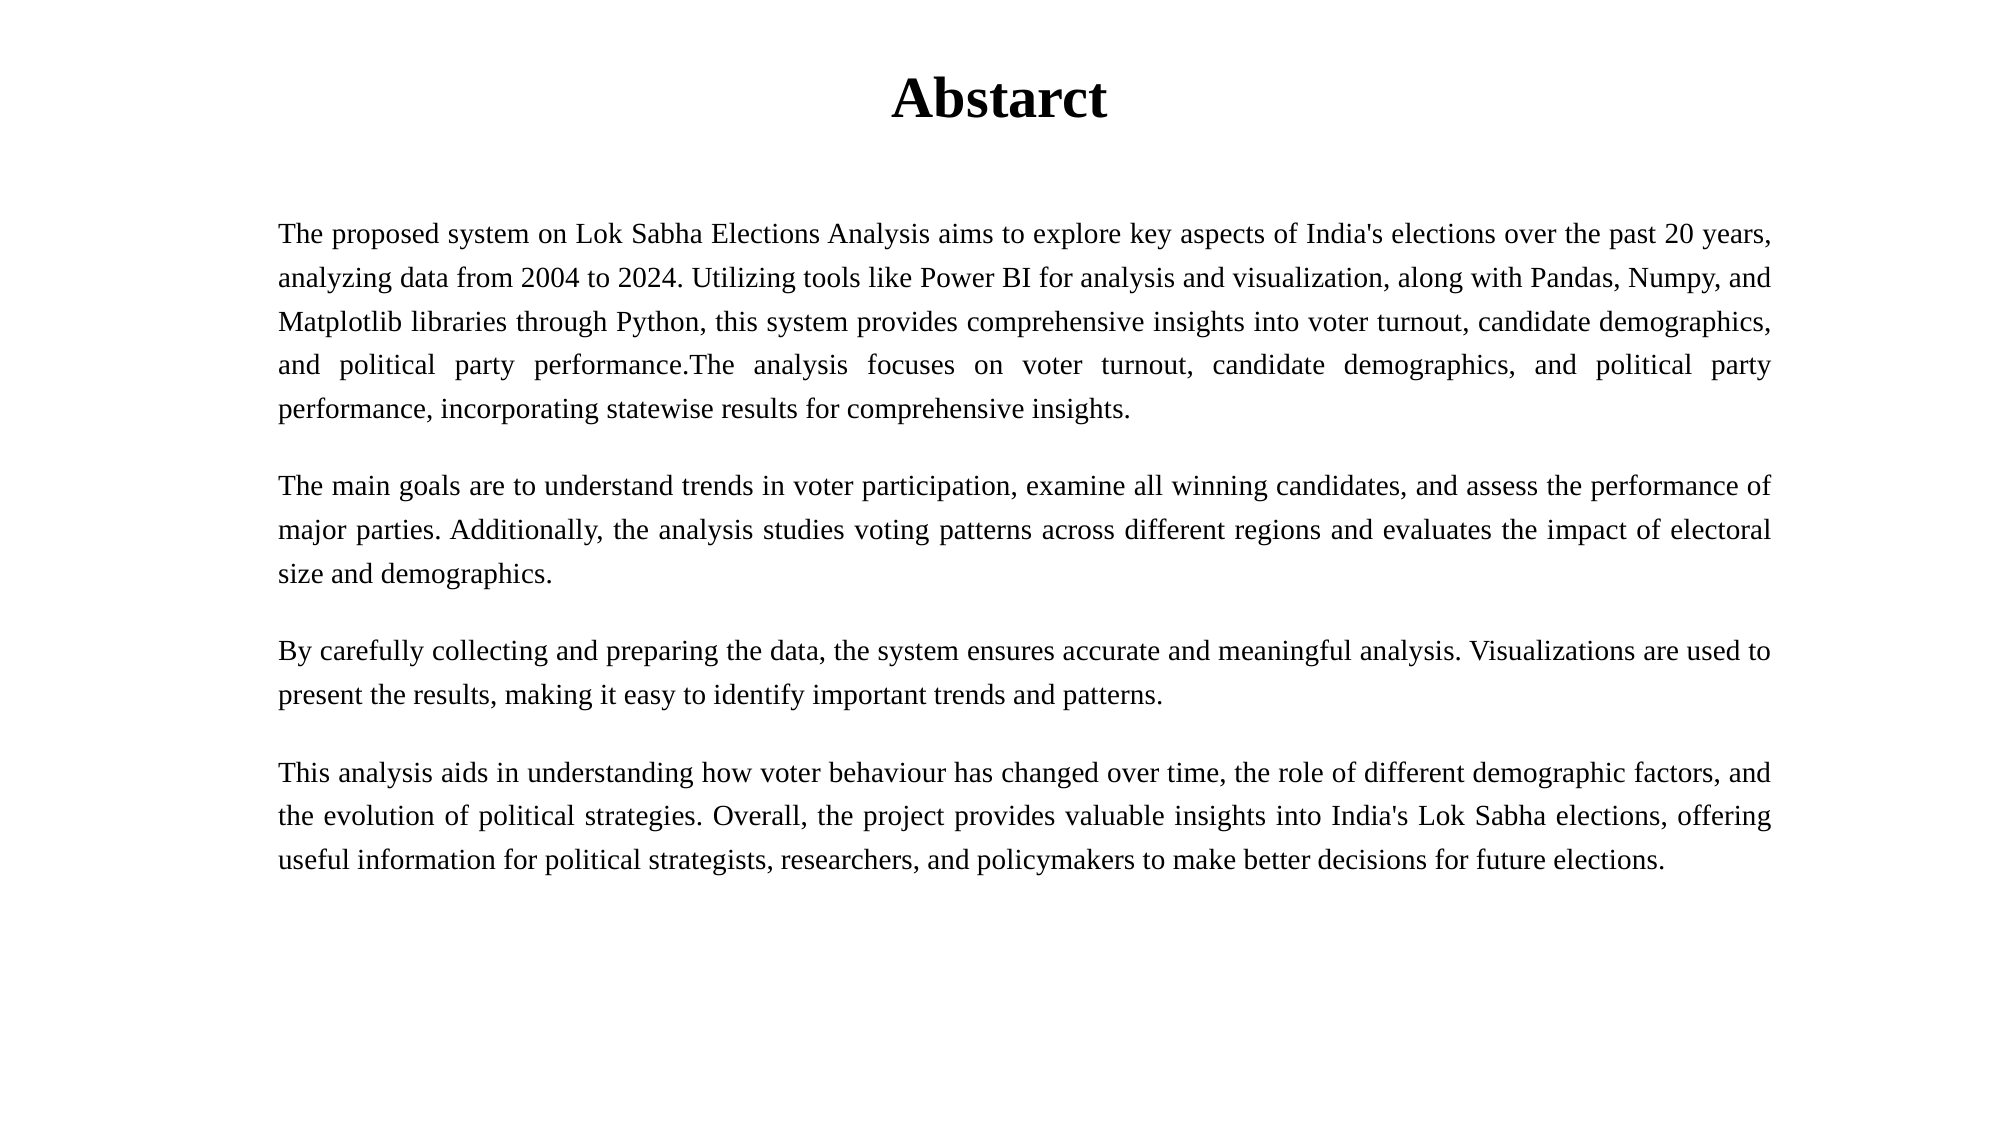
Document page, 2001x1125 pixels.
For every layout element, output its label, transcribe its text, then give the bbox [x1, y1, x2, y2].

text_box The proposed system on Lok Sabha Elections Analysis aims to explore key aspects of India's elections over the past 20 years, analyzing data from 2004 to 2024. Utilizing tools like Power BI for analysis and visualization, along with Pandas, Numpy, and Matplotlib libraries through Python, this system provides comprehensive insights into voter turnout, candidate demographics, and political party performance.The analysis focuses on voter turnout, candidate demographics, and political party performance, incorporating statewise results for comprehensive insights. The main goals are to understand trends in voter participation, examine all winning candidates, and assess the performance of major parties. Additionally, the analysis studies voting patterns across different regions and evaluates the impact of electoral size and demographics. By carefully collecting and preparing the data, the system ensures accurate and meaningful analysis. Visualizations are used to present the results, making it easy to identify important trends and patterns. This analysis aids in understanding how voter behaviour has changed over time, the role of different demographic factors, and the evolution of political strategies. Overall, the project provides valuable insights into India's Lok Sabha elections, offering useful information for political strategists, researchers, and policymakers to make better decisions for future elections. [263, 198, 1789, 952]
text_box Abstarct [137, 63, 1863, 179]
